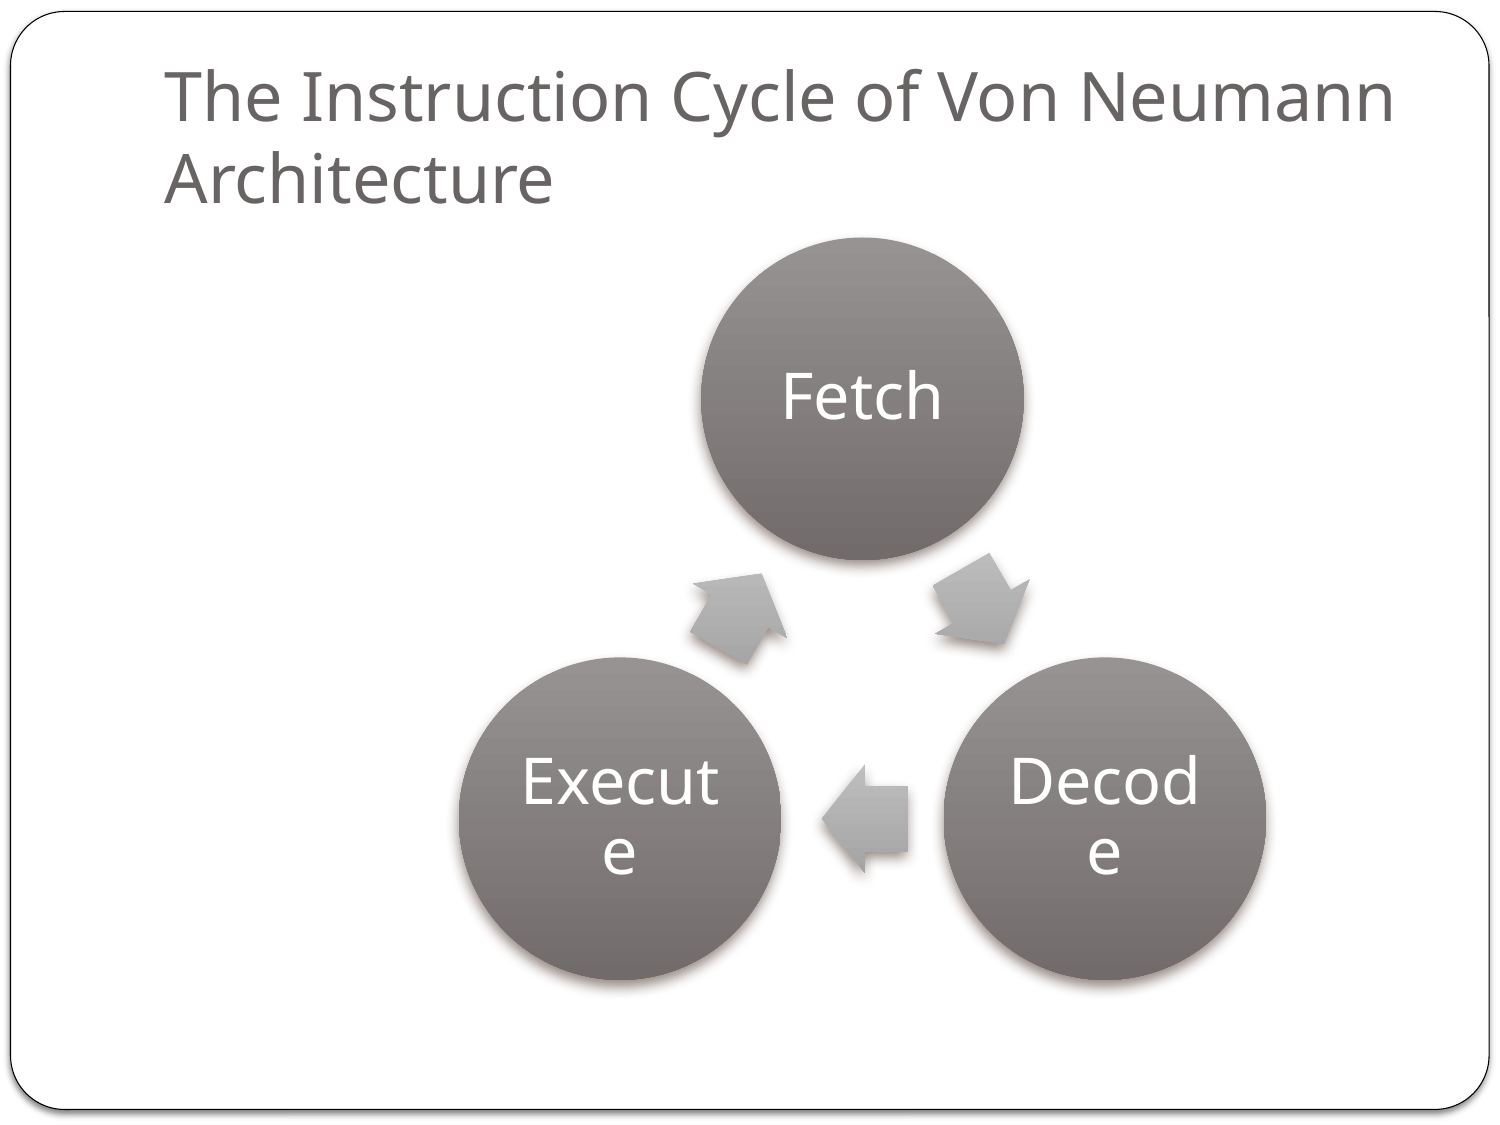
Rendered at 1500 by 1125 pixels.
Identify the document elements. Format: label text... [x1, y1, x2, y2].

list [149, 237, 1426, 988]
title The Instruction Cycle of Von Neumann Architecture [150, 45, 1425, 233]
